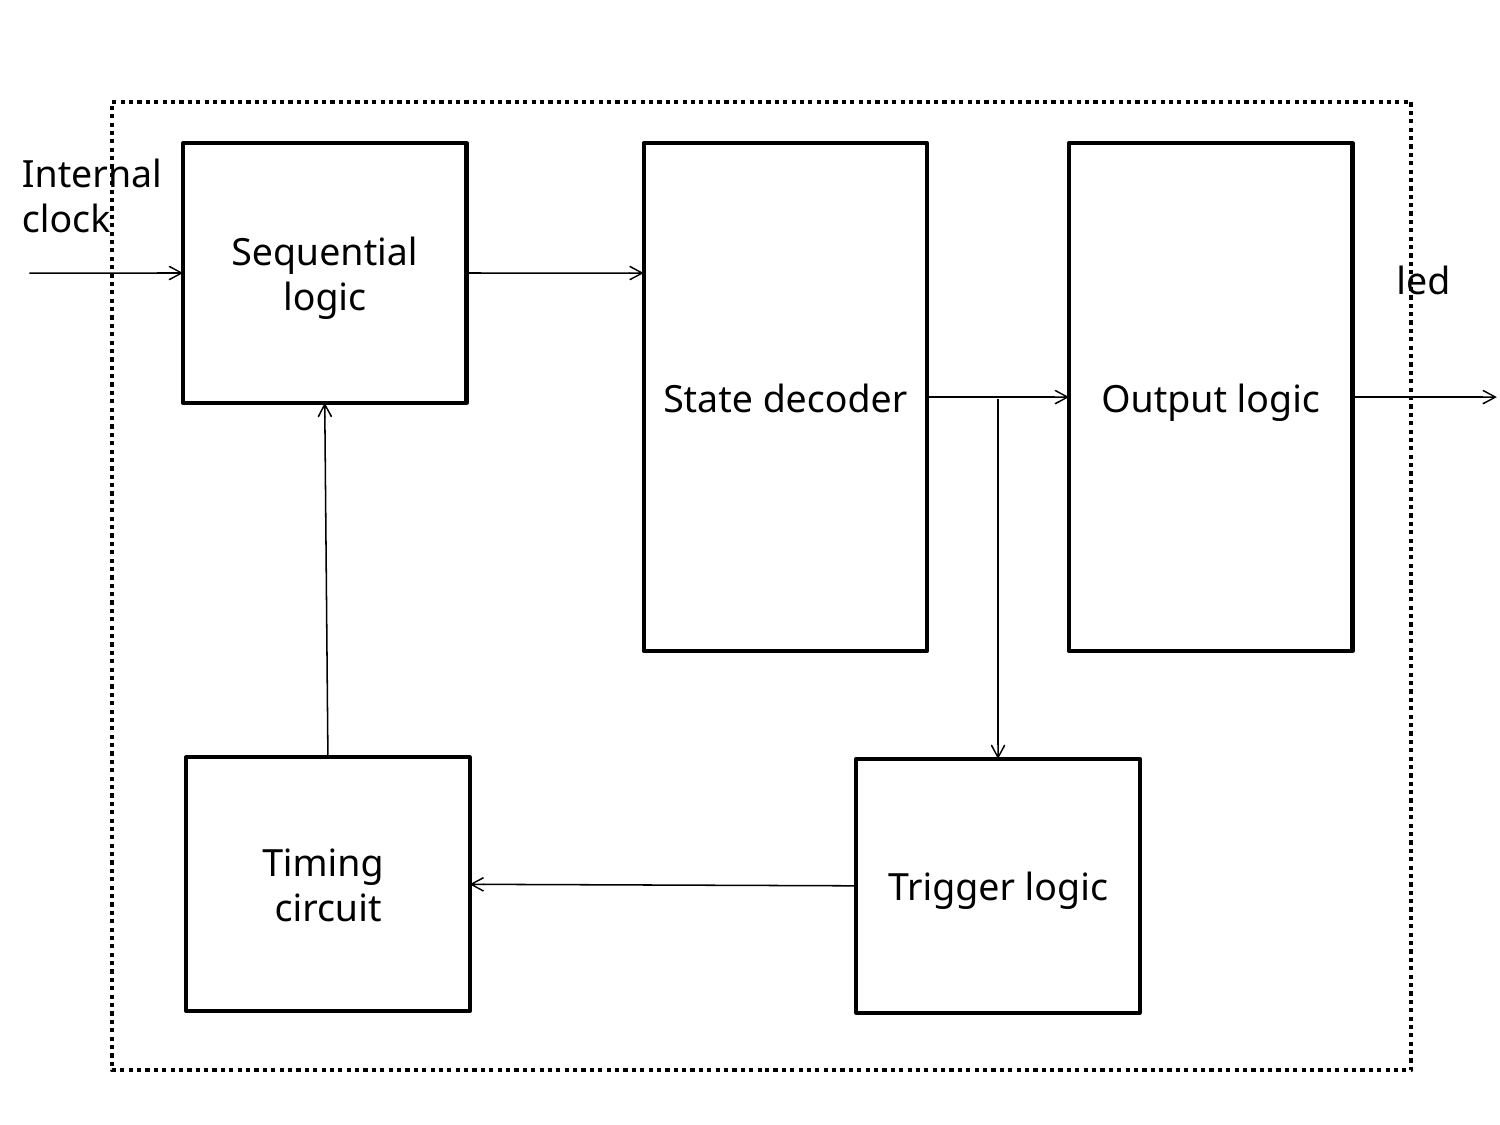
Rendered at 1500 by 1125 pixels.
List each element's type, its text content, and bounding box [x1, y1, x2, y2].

text_box Internal clock [7, 143, 185, 248]
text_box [324, 402, 329, 758]
text_box [110, 100, 1413, 1072]
text_box led [1381, 249, 1497, 310]
